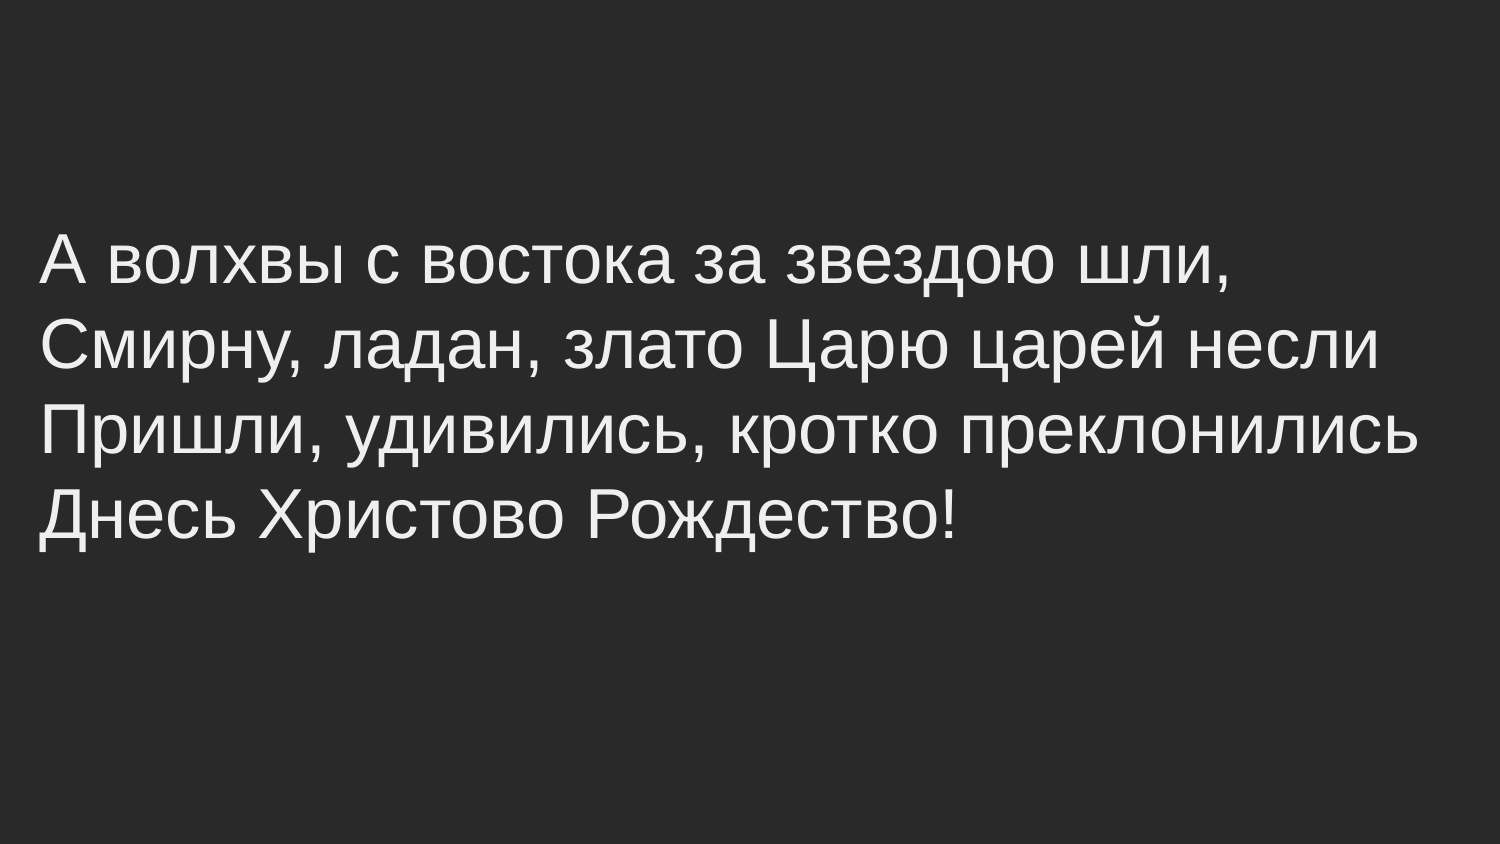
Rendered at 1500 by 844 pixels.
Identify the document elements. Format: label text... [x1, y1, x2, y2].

text_box А волхвы с востока за звездою шли, Смирну, ладан, злато Царю царей несли Пришли, удивились, кротко преклонились Днесь Христово Рождество! [24, 77, 1465, 689]
